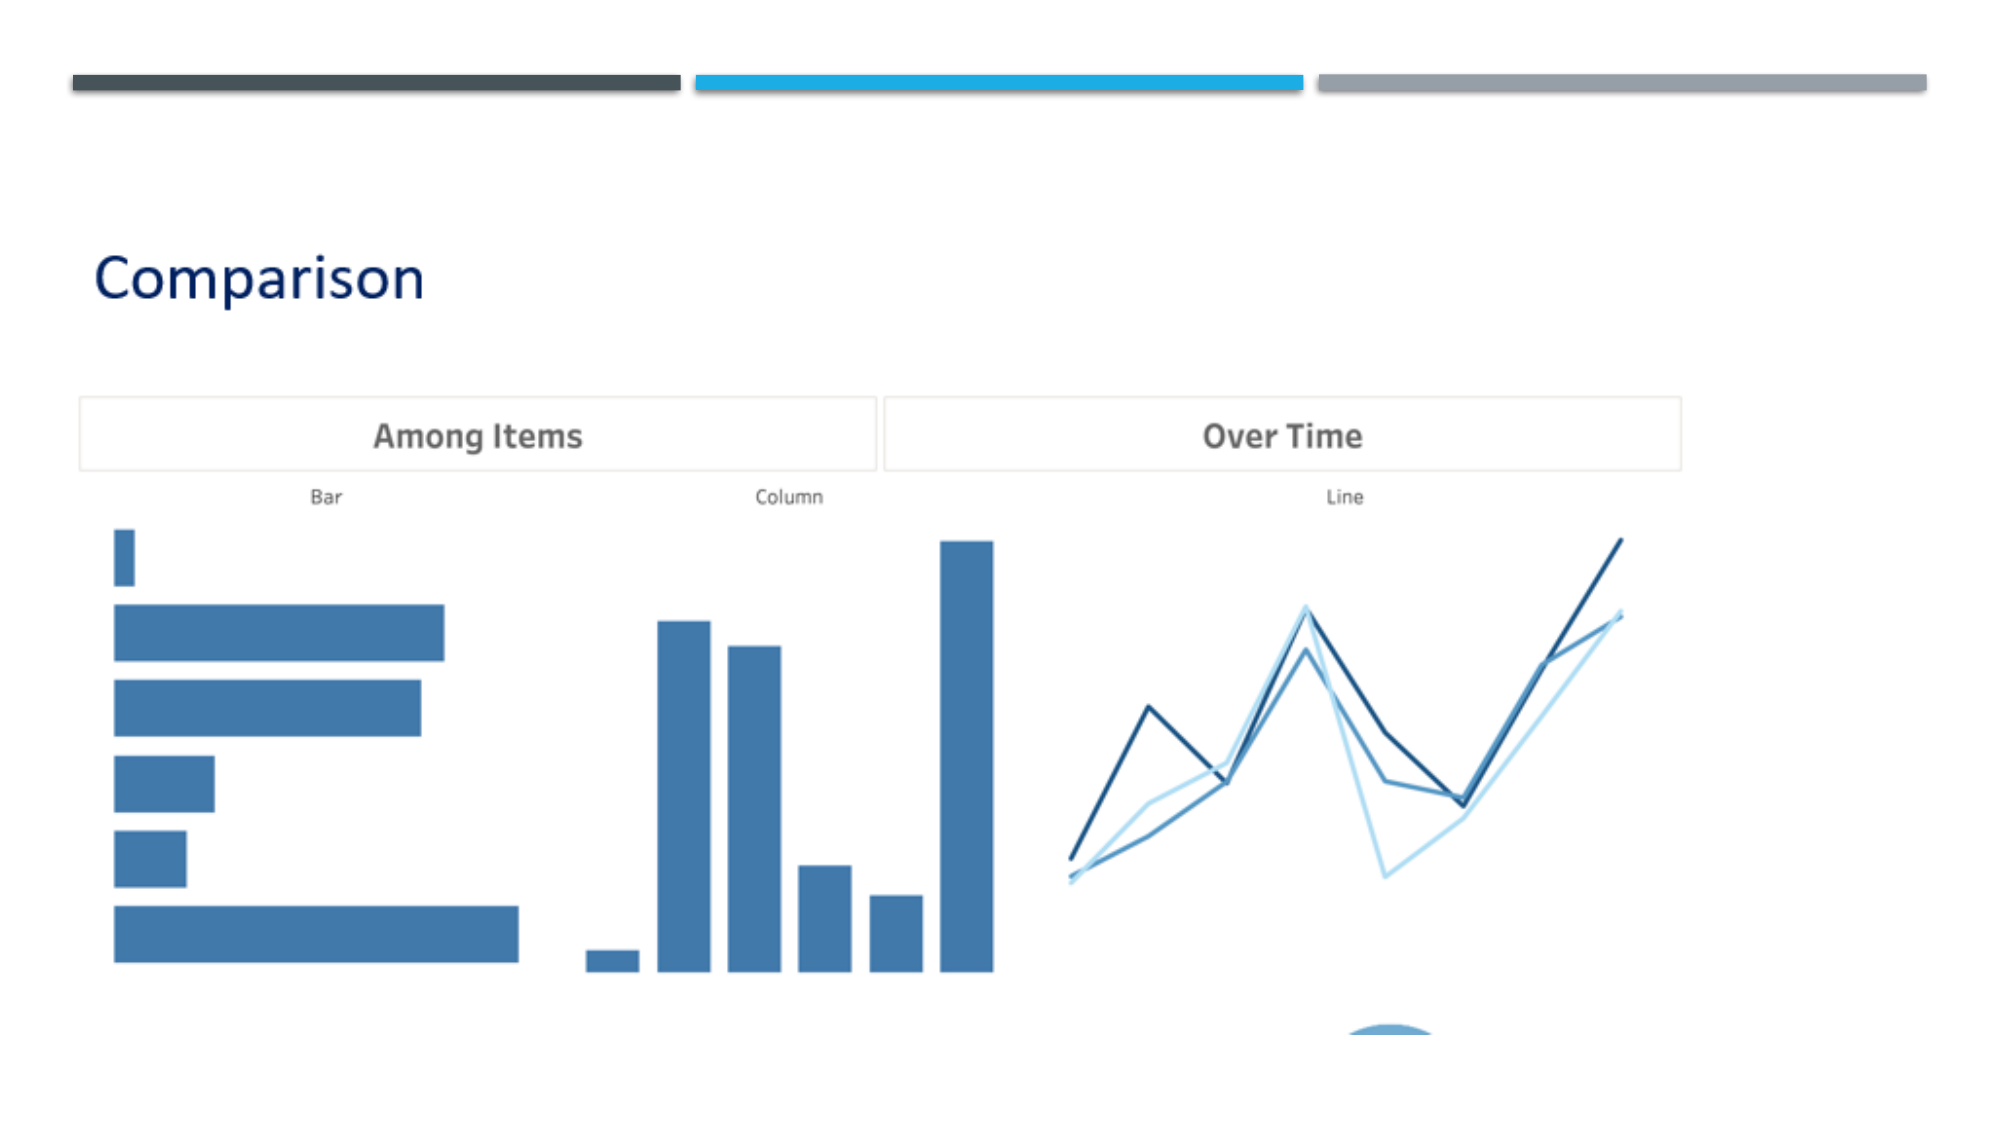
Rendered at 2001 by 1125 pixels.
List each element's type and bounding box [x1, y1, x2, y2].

picture [46, 222, 1708, 1036]
